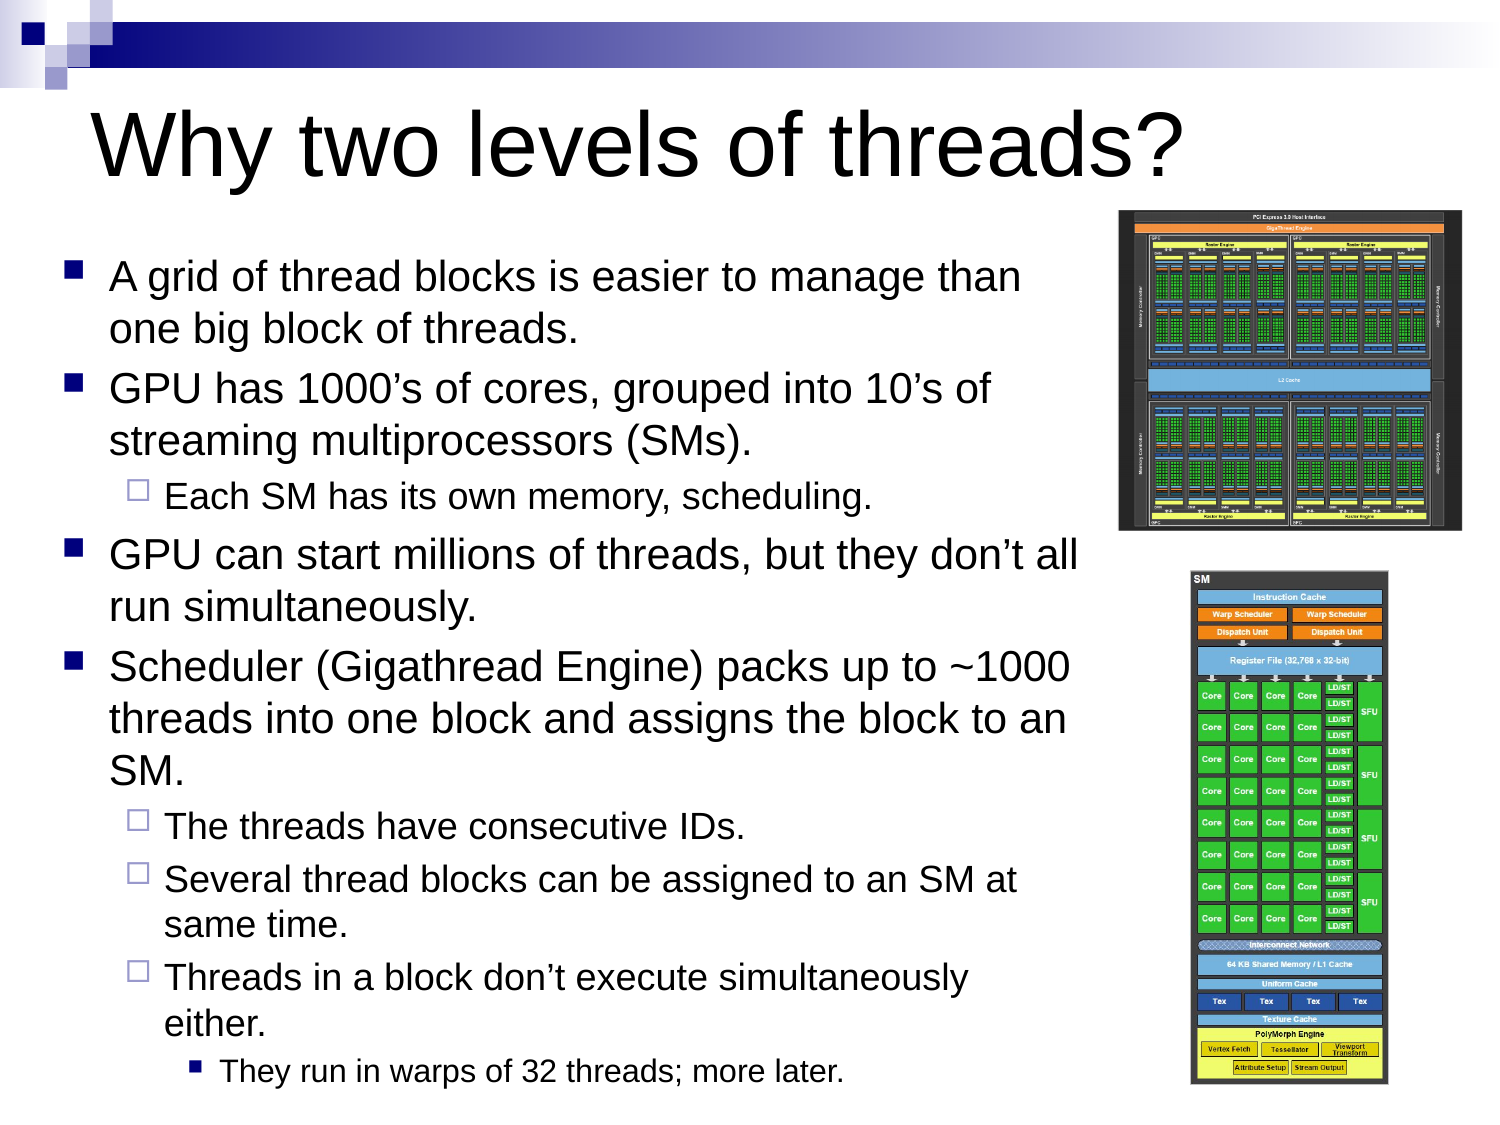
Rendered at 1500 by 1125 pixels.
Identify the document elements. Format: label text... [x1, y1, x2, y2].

list A grid of thread blocks is easier to manage than one big block of threads. GPU has 1000’s of cores, grouped into 10’s of streaming multiprocessors (SMs). Each SM has its own memory, scheduling. GPU can start millions of threads, but they don’t all run simultaneously. Scheduler (Gigathread Engine) packs up to ~1000 threads into one block and assigns the block to an SM. The threads have consecutive IDs. Several thread blocks can be assigned to an SM at same time. Threads in a block don’t execute simultaneously either. They run in warps of 32 threads; more later. [46, 240, 1098, 1110]
title Why two levels of threads? [75, 75, 1425, 205]
picture [1189, 569, 1389, 1086]
picture [1111, 204, 1467, 537]
